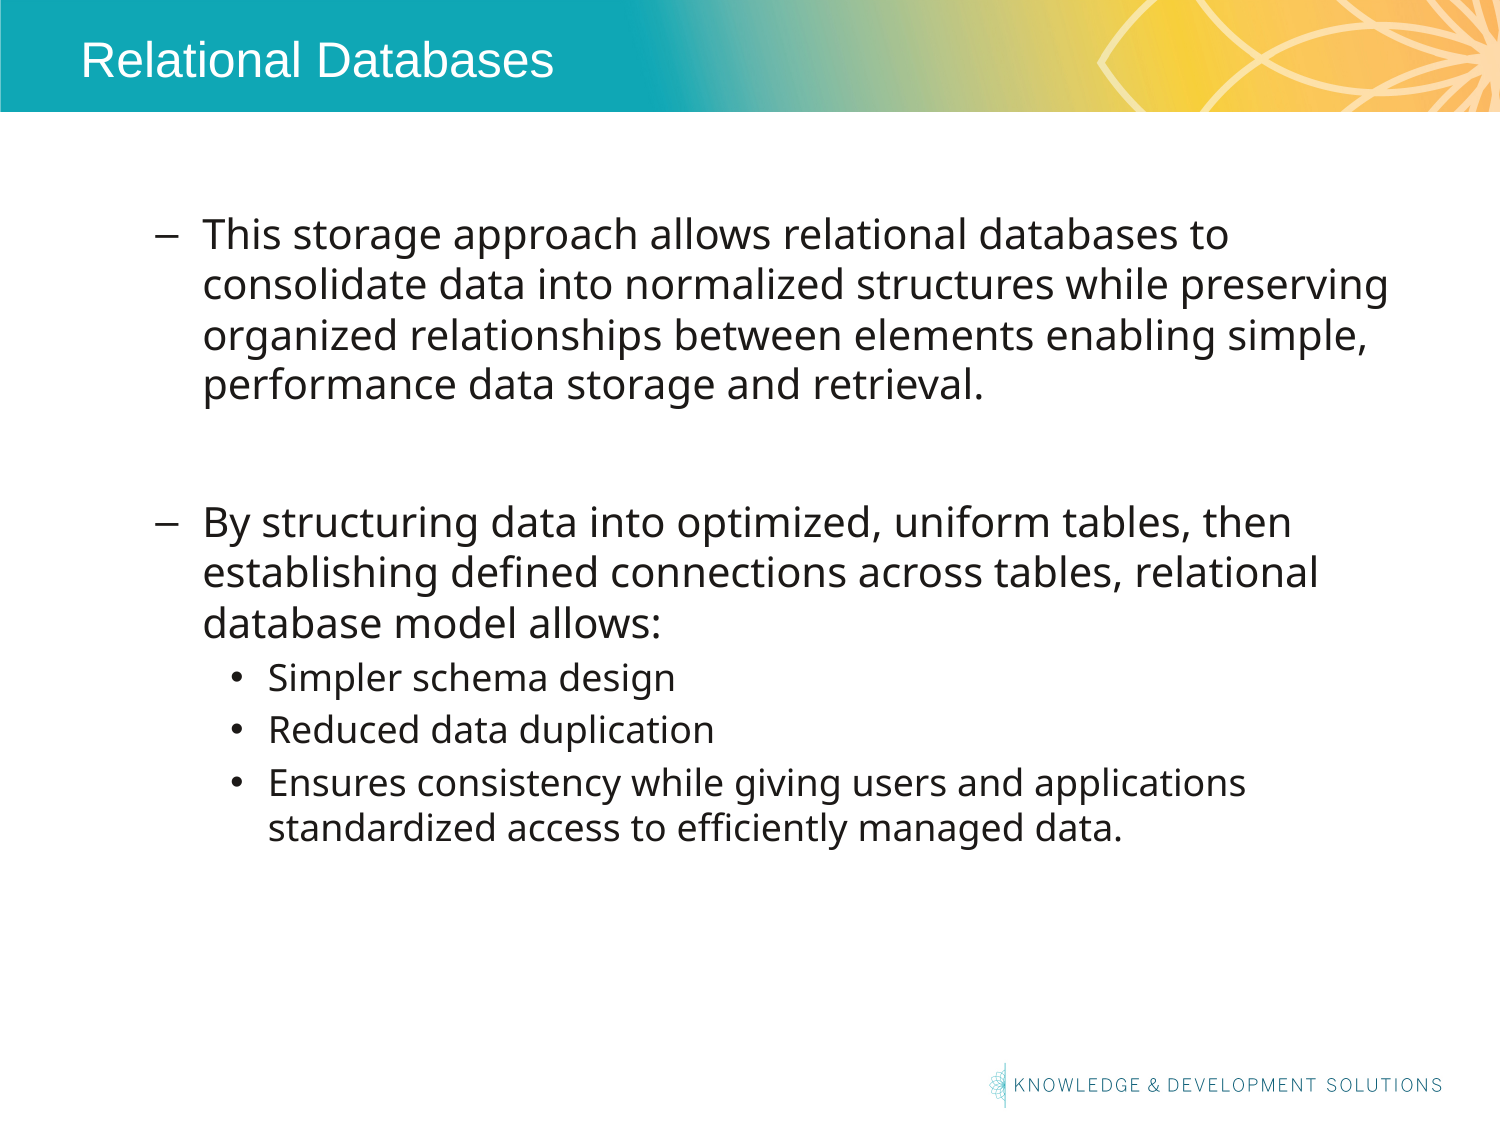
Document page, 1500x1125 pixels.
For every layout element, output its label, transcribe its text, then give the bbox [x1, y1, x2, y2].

picture [971, 1051, 1500, 1125]
picture [0, 0, 1500, 112]
title Relational Databases [65, 19, 1416, 90]
list This storage approach allows relational databases to consolidate data into normalized structures while preserving organized relationships between elements enabling simple, performance data storage and retrieval. By structuring data into optimized, uniform tables, then establishing defined connections across tables, relational database model allows: Simpler schema design Reduced data duplication Ensures consistency while giving users and applications standardized access to efficiently managed data. [65, 200, 1416, 1022]
